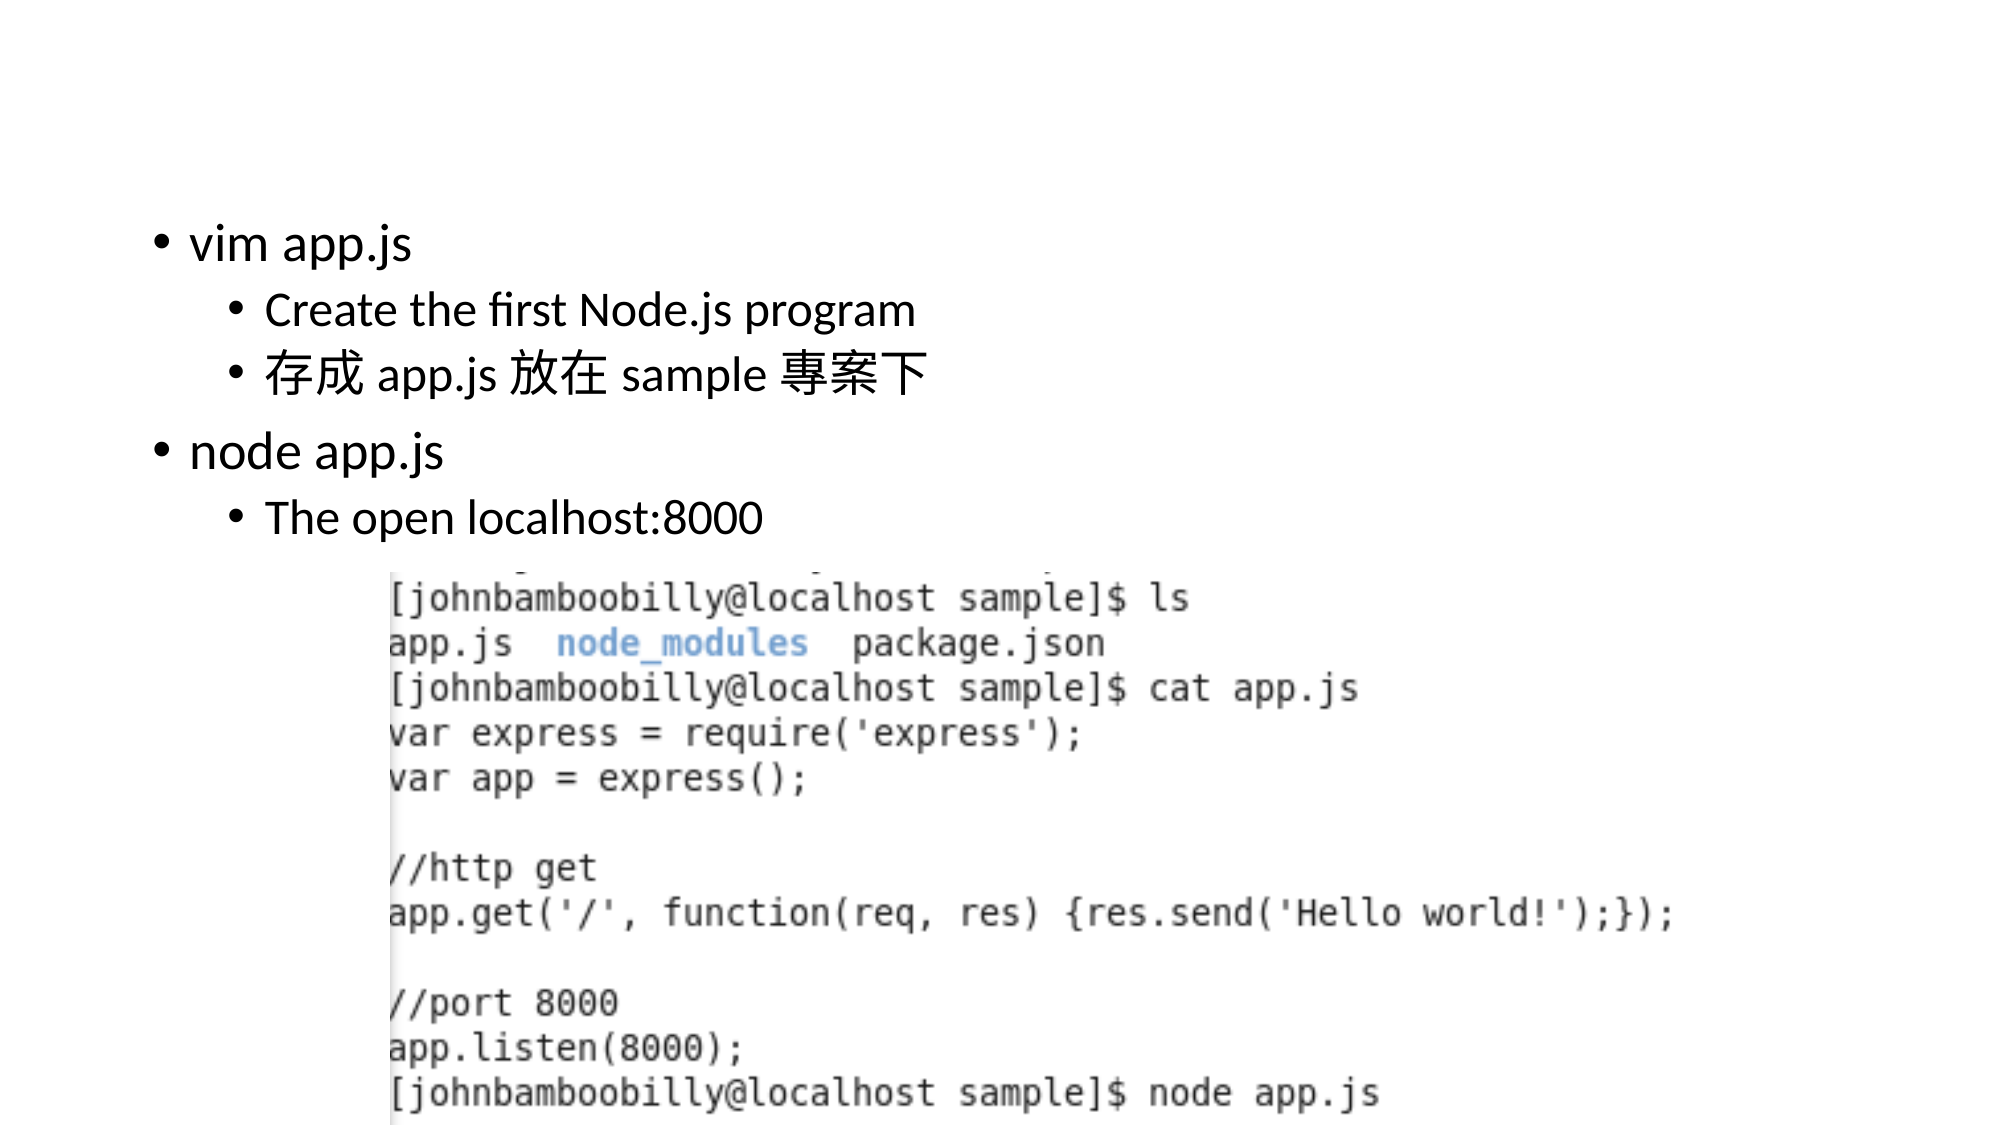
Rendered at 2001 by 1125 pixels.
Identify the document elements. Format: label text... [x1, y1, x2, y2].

picture [389, 572, 1715, 1125]
list vim app.js Create the first Node.js program 存成app.js放在sample專案下 node app.js The open localhost:8000 [137, 207, 1863, 1043]
